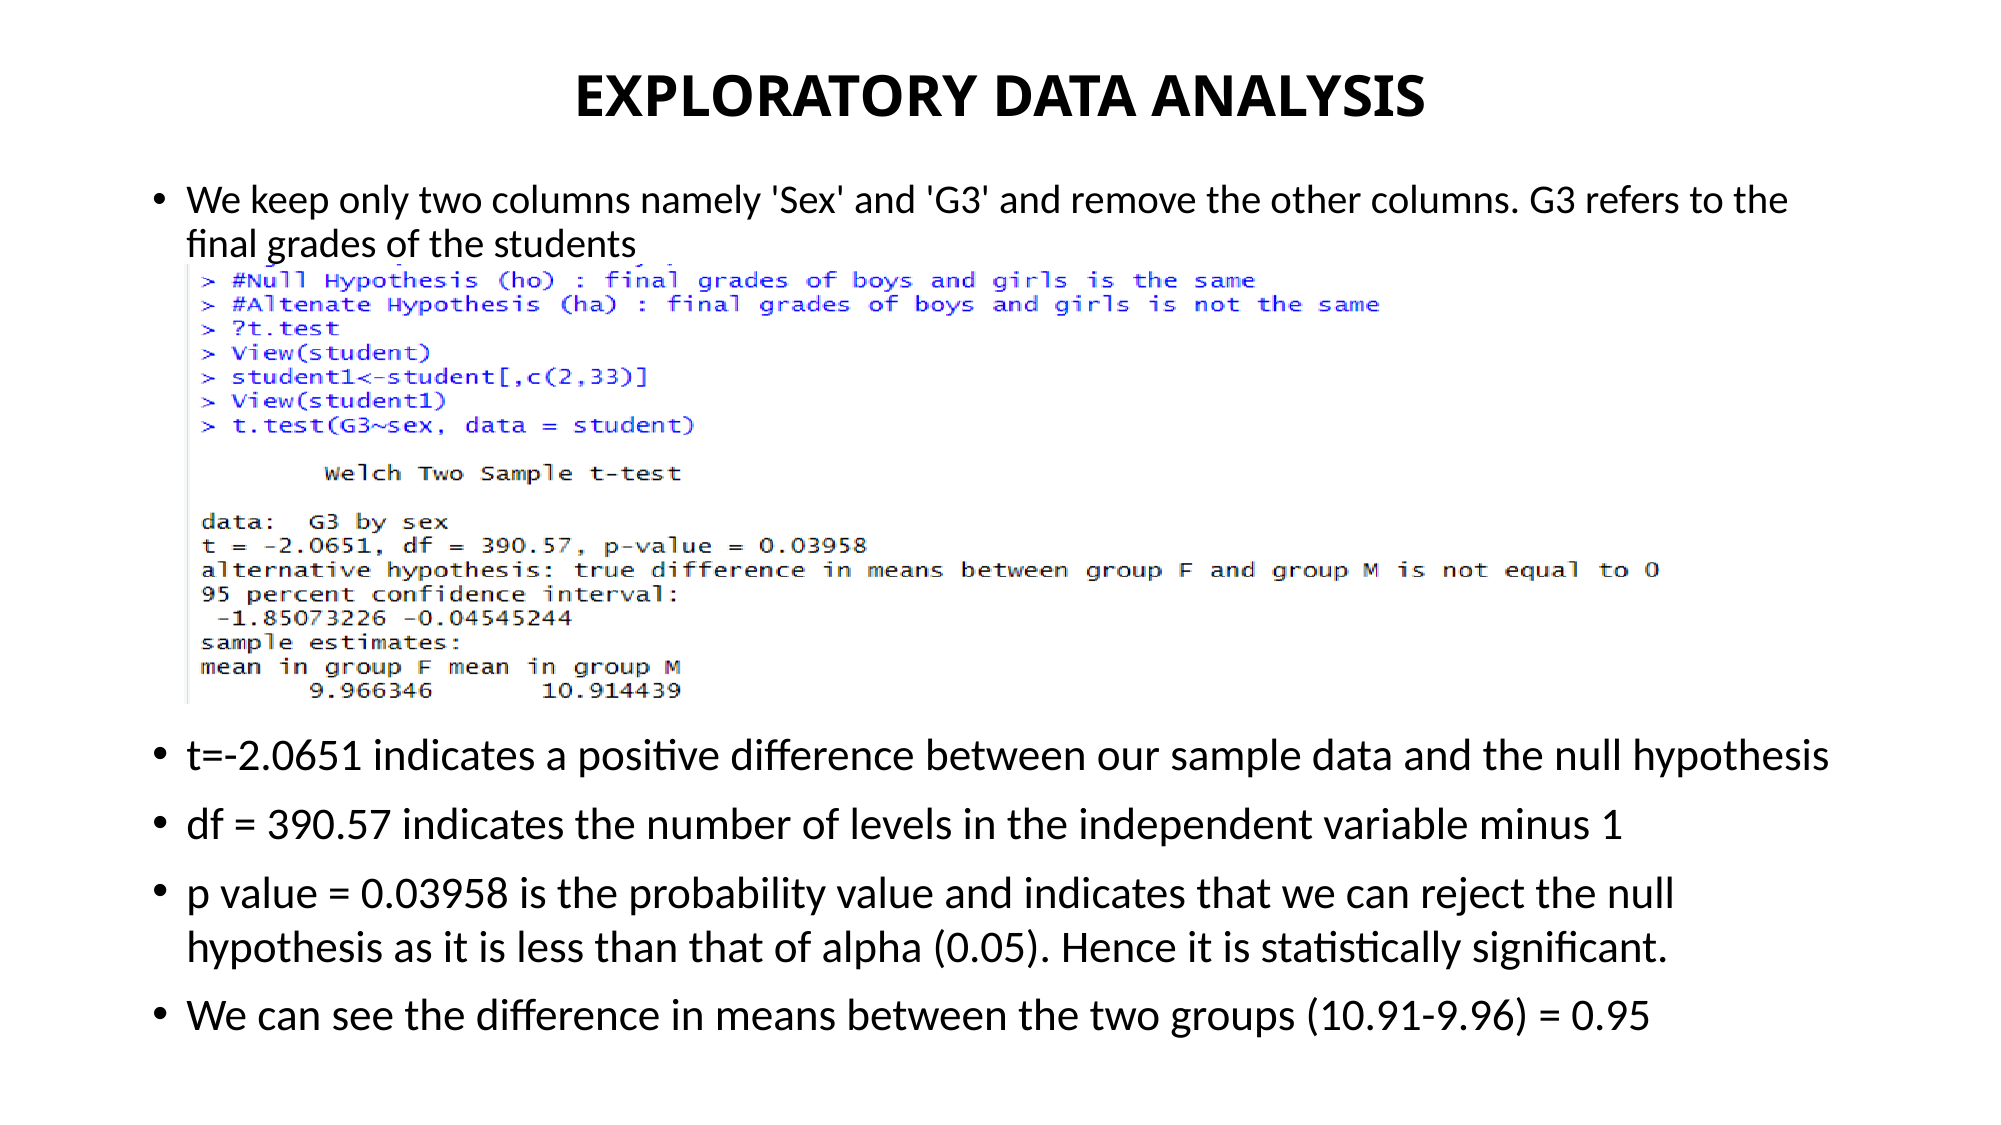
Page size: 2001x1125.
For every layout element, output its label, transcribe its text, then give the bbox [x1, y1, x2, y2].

title EXPLORATORY DATA ANALYSIS [137, 59, 1863, 138]
picture [184, 264, 1888, 704]
list We keep only two columns namely 'Sex' and 'G3' and remove the other columns. G3 refers to the final grades of the students t=-2.0651 indicates a positive difference between our sample data and the null hypothesis df = 390.57 indicates the number of levels in the independent variable minus 1 p value = 0.03958 is the probability value and indicates that we can reject the null hypothesis as it is less than that of alpha (0.05). Hence it is statistically significant. We can see the difference in means between the two groups (10.91-9.96) = 0.95 [137, 170, 1863, 1100]
